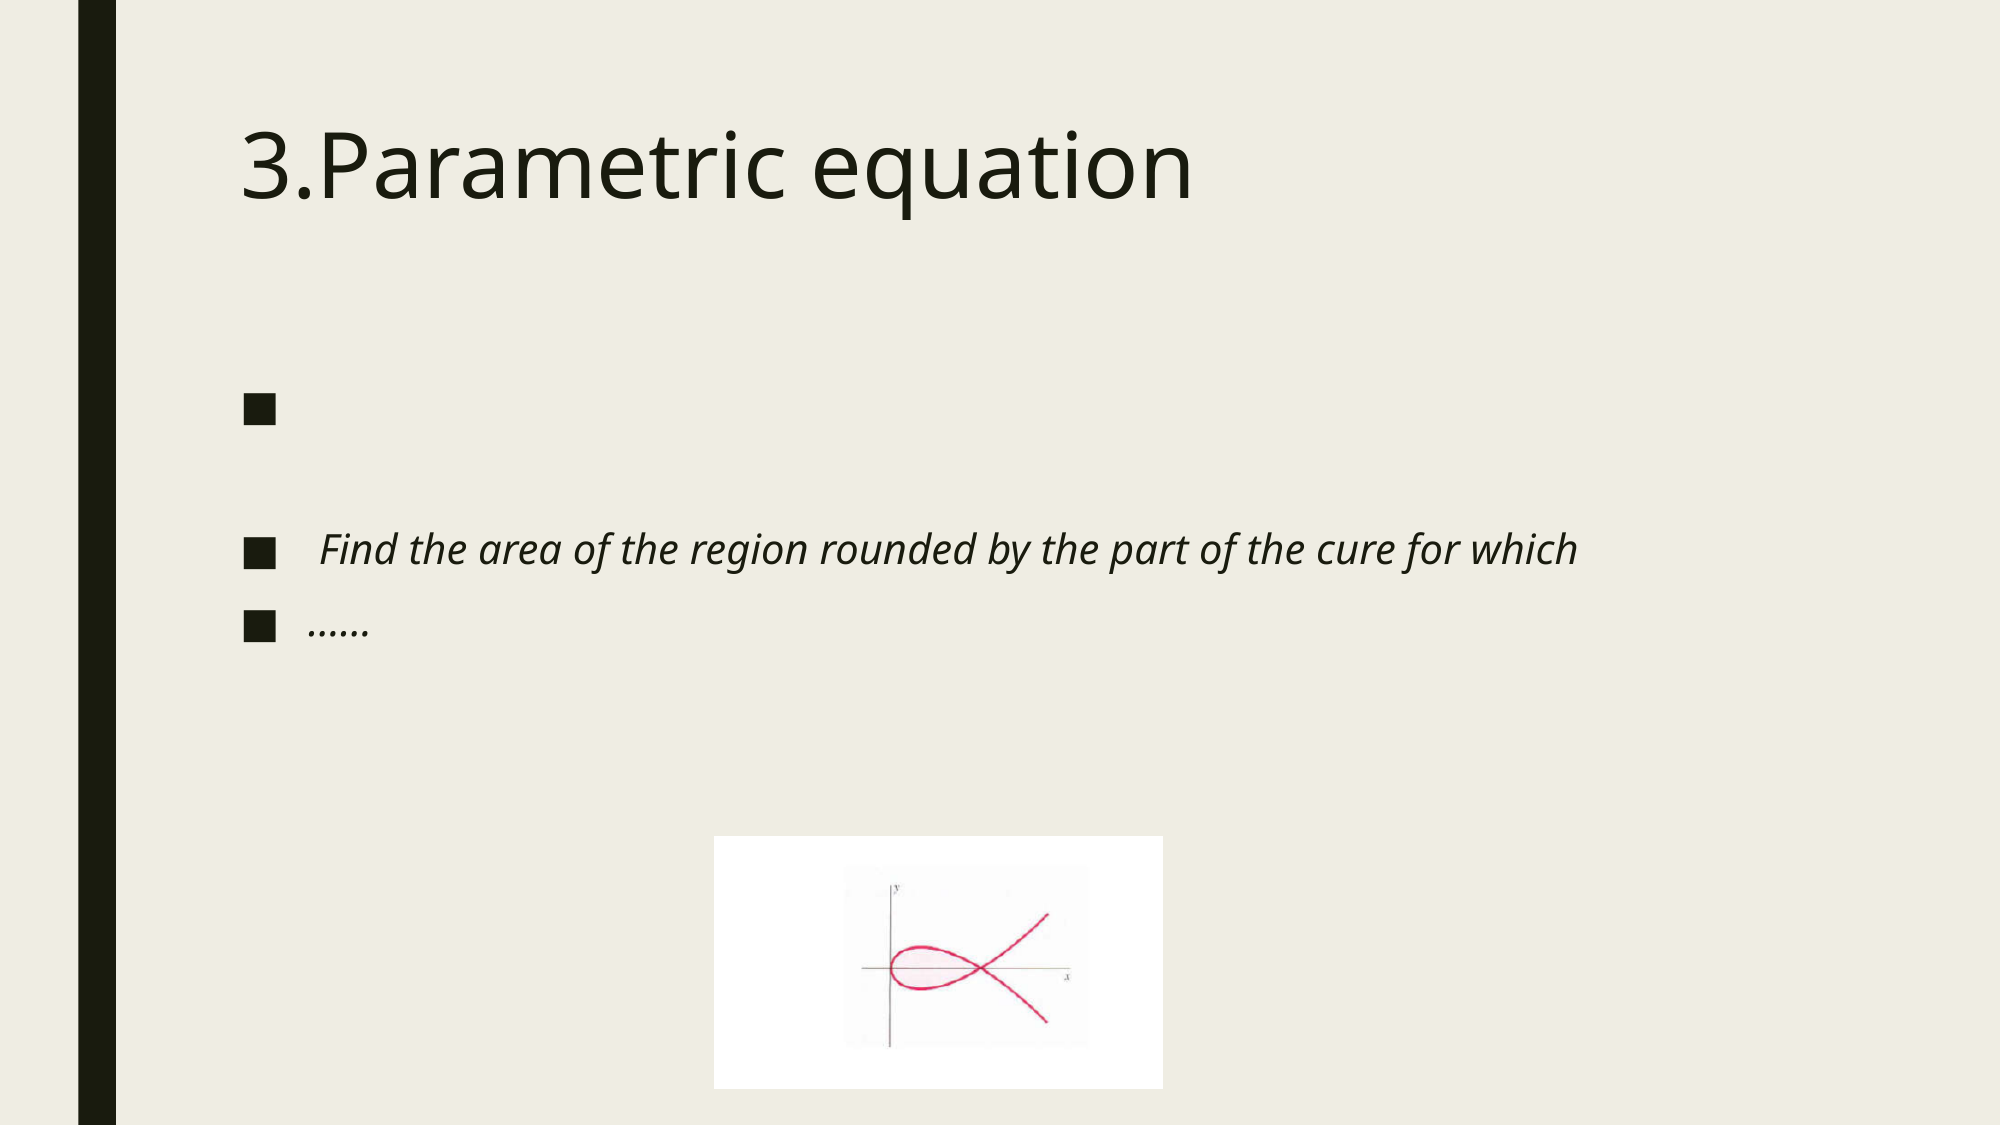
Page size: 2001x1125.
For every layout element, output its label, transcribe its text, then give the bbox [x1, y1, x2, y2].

title 3.Parametric equation [225, 112, 1800, 357]
picture [714, 836, 1163, 1089]
